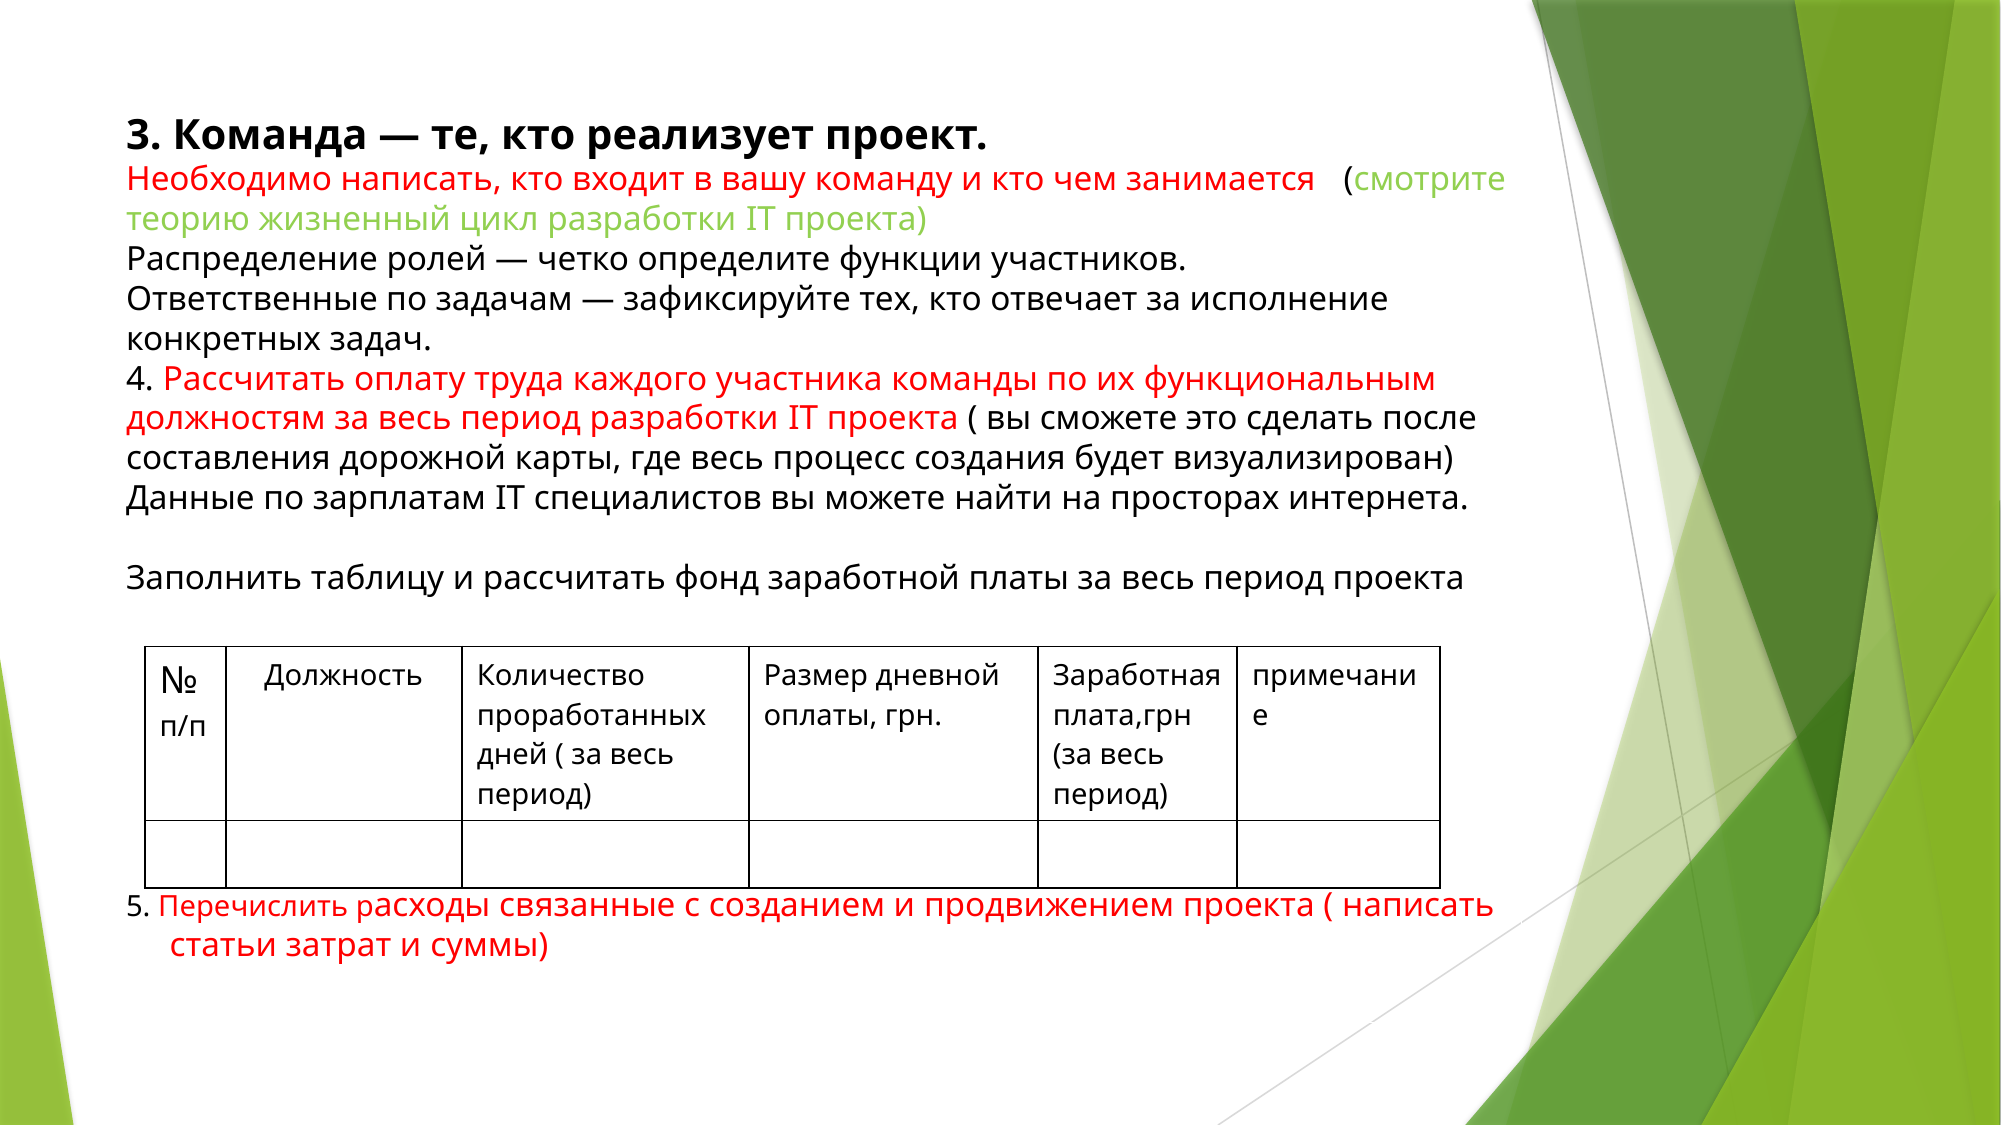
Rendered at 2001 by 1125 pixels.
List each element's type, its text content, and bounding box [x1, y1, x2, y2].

table_header Размер дневной оплаты, грн. [750, 647, 1037, 820]
table_cell [750, 821, 1037, 887]
table_header Количество проработанных дней ( за весь период) [463, 647, 748, 820]
title 3. Команда — те, кто реализует проект. Необходимо написать, кто входит в вашу команду и кто чем занимается (смотрите теорию жизненный цикл разработки IT проекта) Распределение ролей — четко определите функции участников. Ответственные по задачам — зафиксируйте тех, кто отвечает за исполнение конкретных задач. 4. Рассчитать оплату труда каждого участника команды по их функциональным должностям за весь период разработки IT проекта ( вы сможете это сделать после составления дорожной карты, где весь процесс создания будет визуализирован) Данные по зарплатам IT специалистов вы можете найти на просторах интернета. Заполнить таблицу и рассчитать фонд заработной платы за весь период проекта 5. Перечислить расходы связанные с созданием и продвижением проекта ( написать статьи затрат и суммы) [111, 99, 1522, 1023]
table_cell [1039, 821, 1236, 887]
table_cell [146, 821, 225, 887]
table_cell [1238, 821, 1439, 887]
table_header примечание [1238, 647, 1439, 820]
table_cell [463, 821, 748, 887]
table_cell [227, 821, 461, 887]
table_header № п/п [146, 647, 225, 820]
table_header Заработная плата,грн (за весь период) [1039, 647, 1236, 820]
table_header Должность [227, 647, 461, 820]
